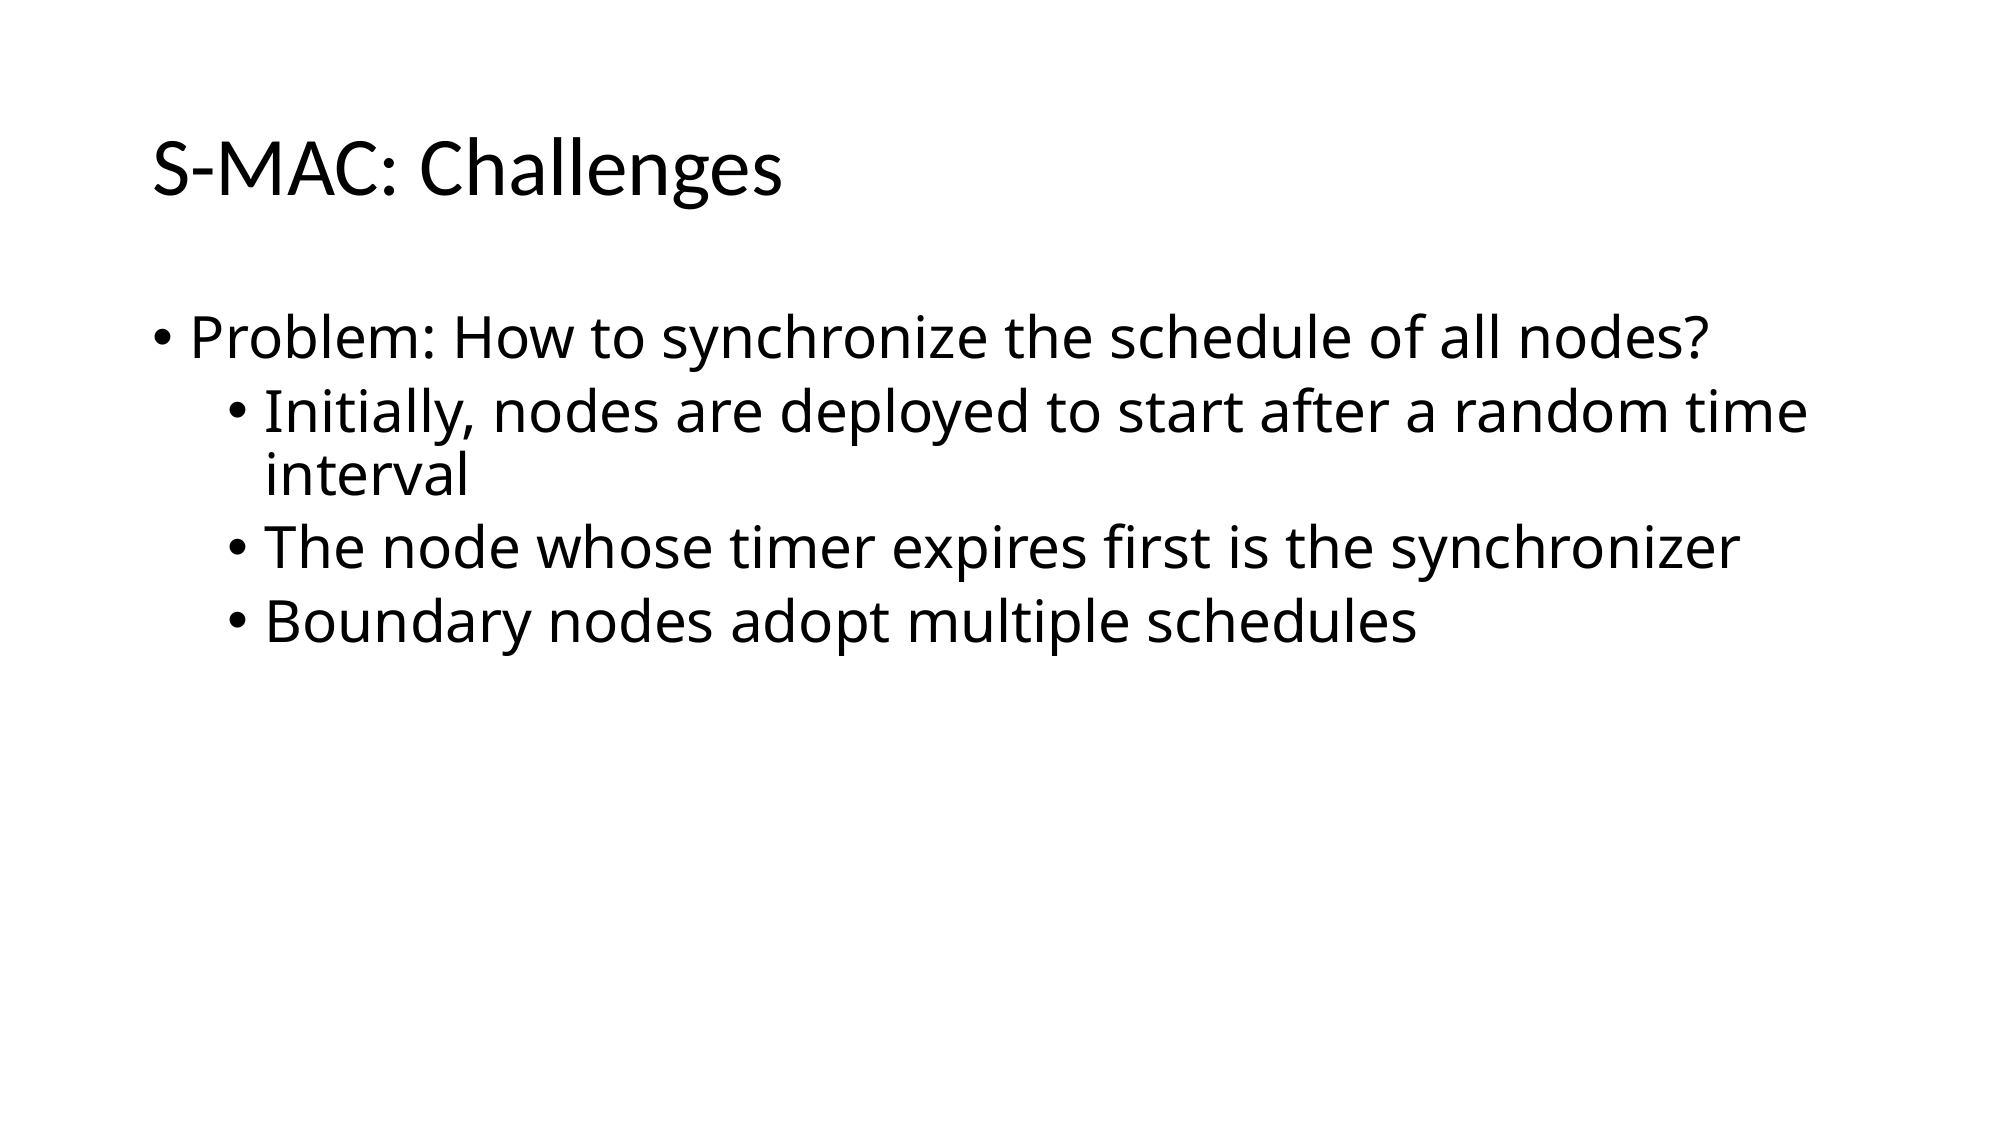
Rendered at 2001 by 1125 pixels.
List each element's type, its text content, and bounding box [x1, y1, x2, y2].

list Problem: How to synchronize the schedule of all nodes? Initially, nodes are deployed to start after a random time interval The node whose timer expires first is the synchronizer Boundary nodes adopt multiple schedules [137, 301, 1863, 1088]
title S-MAC: Challenges [137, 59, 1863, 278]
